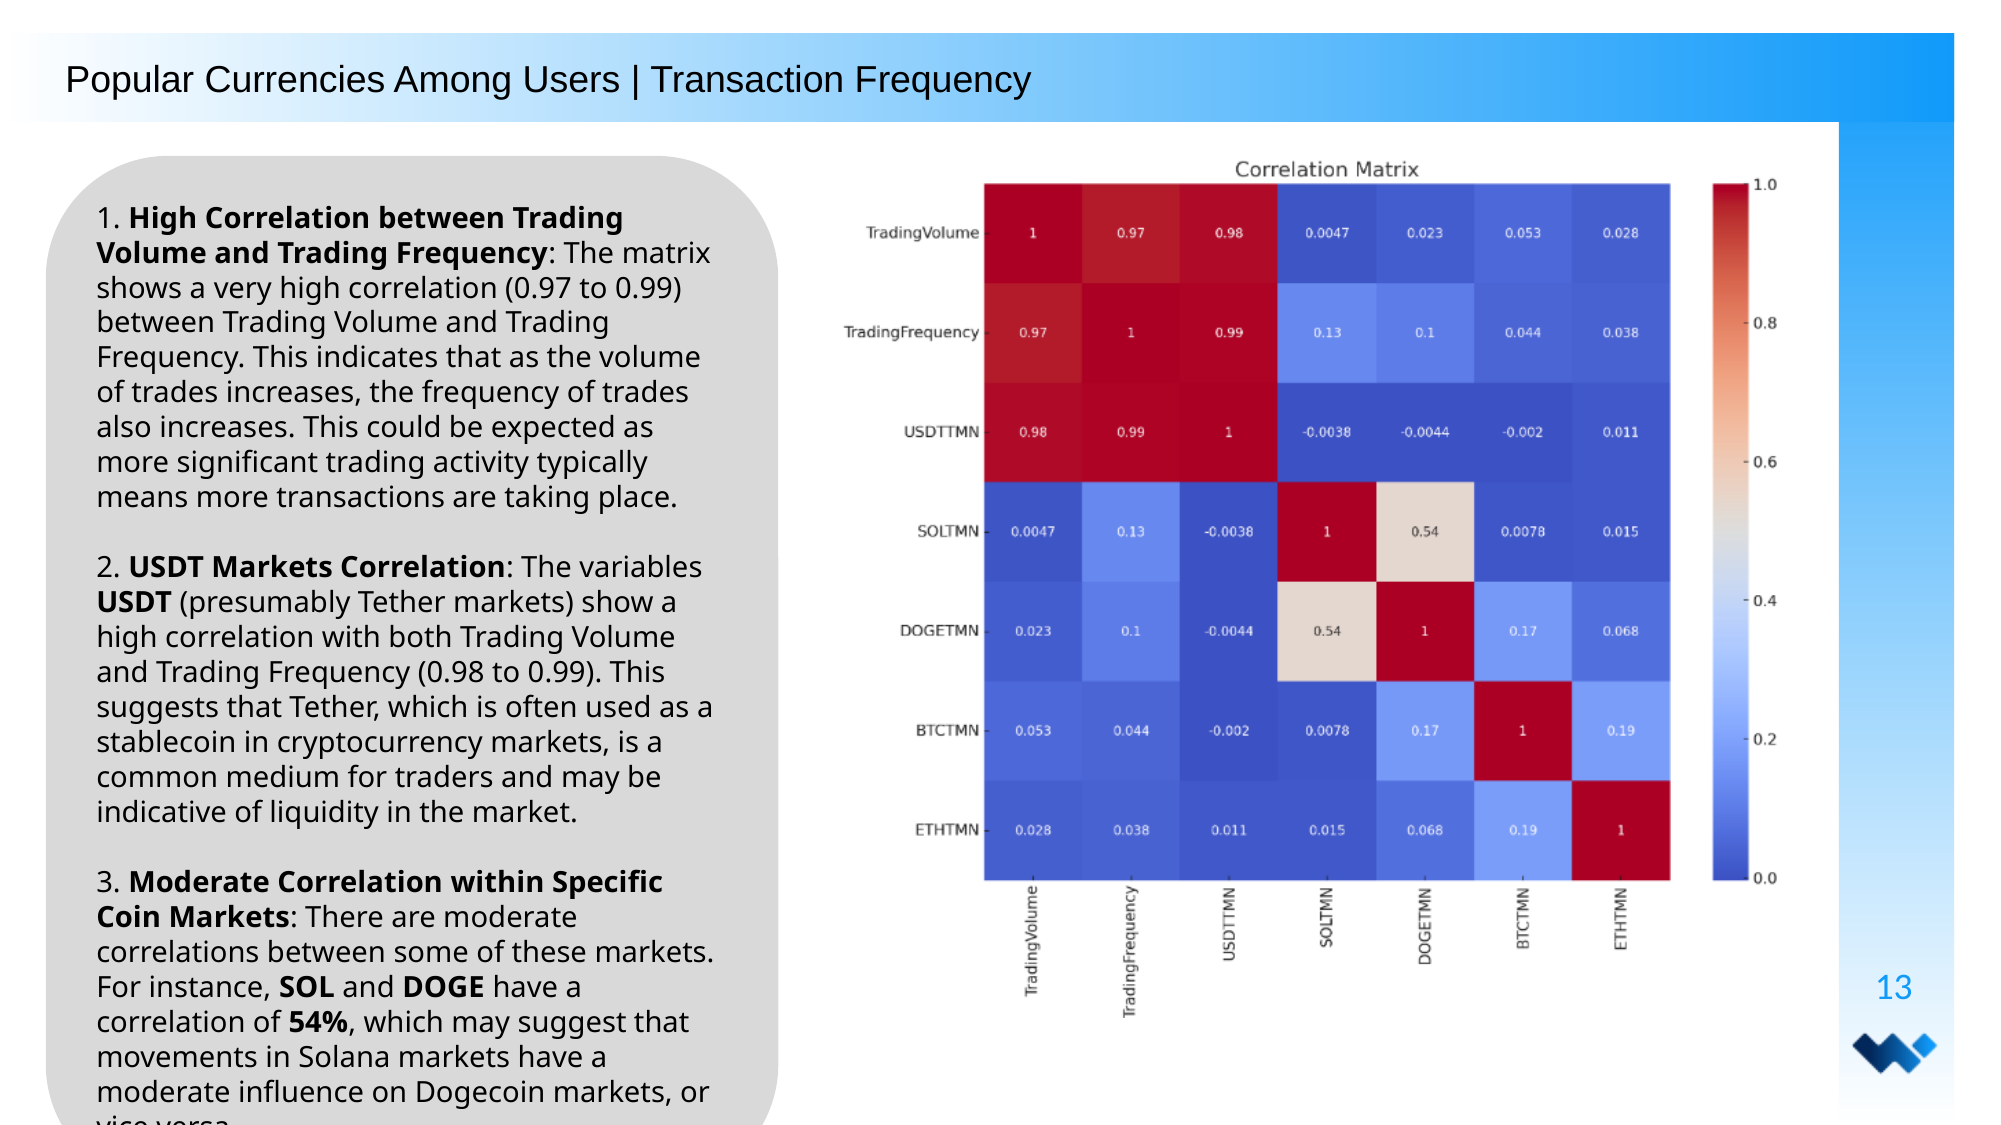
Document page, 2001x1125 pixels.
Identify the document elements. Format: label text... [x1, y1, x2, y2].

picture [836, 155, 1782, 1018]
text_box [0, 33, 1955, 122]
picture [1847, 1028, 1942, 1077]
text_box 13 [1838, 122, 1955, 1125]
text_box 1. High Correlation between Trading Volume and Trading Frequency: The matrix shows a very high correlation (0.97 to 0.99) between Trading Volume and Trading Frequency. This indicates that as the volume of trades increases, the frequency of trades also increases. This could be expected as more significant trading activity typically means more transactions are taking place. 2. USDT Markets Correlation: The variables USDT (presumably Tether markets) show a high correlation with both Trading Volume and Trading Frequency (0.98 to 0.99). This suggests that Tether, which is often used as a stablecoin in cryptocurrency markets, is a common medium for traders and may be indicative of liquidity in the market. 3. Moderate Correlation within Specific Coin Markets: There are moderate correlations between some of these markets. For instance, SOL and DOGE have a correlation of 54%, which may suggest that movements in Solana markets have a moderate influence on Dogecoin markets, or vice versa. [45, 155, 779, 1125]
